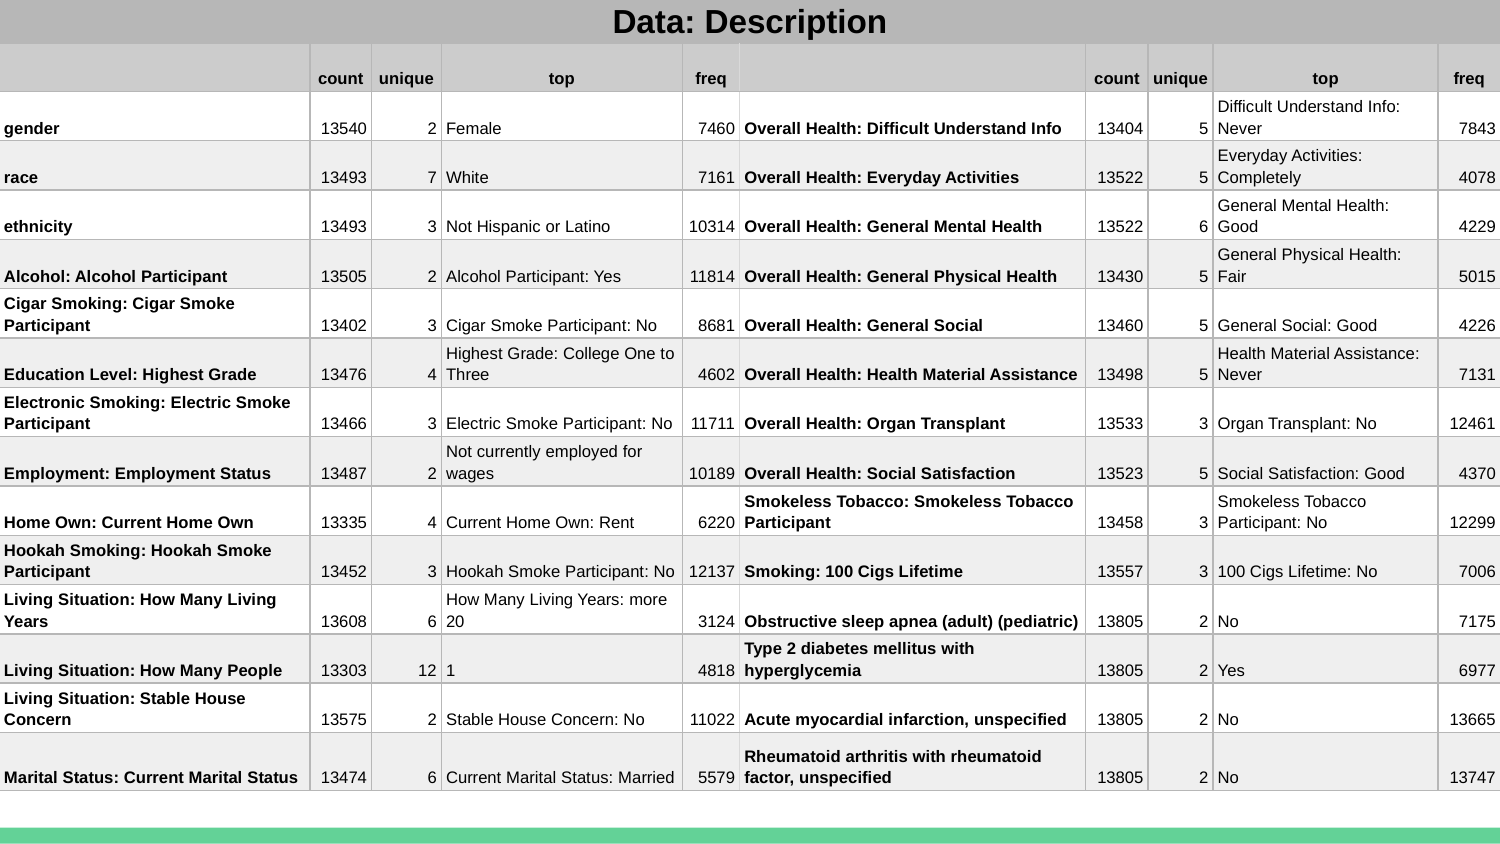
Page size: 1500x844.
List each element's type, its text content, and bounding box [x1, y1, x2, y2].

table_cell 3 [372, 191, 441, 239]
table_cell Type 2 diabetes mellitus with hyperglycemia [740, 635, 1085, 682]
table_cell Not currently employed for wages [442, 437, 682, 485]
table_cell 4370 [1439, 437, 1500, 485]
table_cell 3 [372, 388, 441, 436]
table_cell 13805 [1086, 585, 1147, 633]
table_cell 5 [1149, 289, 1212, 337]
table_cell ethnicity [0, 191, 309, 239]
table_cell 4226 [1439, 289, 1500, 337]
table_cell 2 [1149, 733, 1212, 790]
table_cell Overall Health: Difficult Understand Info [740, 92, 1085, 140]
table_cell 13303 [311, 635, 371, 682]
table_cell 2 [372, 240, 441, 288]
table_cell Overall Health: Health Material Assistance [740, 339, 1085, 387]
table_cell 5 [1149, 240, 1212, 288]
table_cell 6 [372, 585, 441, 633]
table_cell Living Situation: How Many Living Years [0, 585, 309, 633]
table_cell Employment: Employment Status [0, 437, 309, 485]
table_cell 4229 [1439, 191, 1500, 239]
table_cell Hookah Smoke Participant: No [442, 536, 682, 584]
table_cell General Physical Health: Fair [1214, 240, 1437, 288]
table_cell 13458 [1086, 487, 1147, 535]
table_cell Smokeless Tobacco Participant: No [1214, 487, 1437, 535]
table_cell 3 [372, 536, 441, 584]
table_cell 13523 [1086, 437, 1147, 485]
table_cell 13335 [311, 487, 371, 535]
table_cell count [1086, 44, 1147, 91]
table_cell Rheumatoid arthritis with rheumatoid factor, unspecified [740, 733, 1085, 790]
table_cell Everyday Activities: Completely [1214, 141, 1437, 189]
table_cell Stable House Concern: No [442, 684, 682, 732]
table_cell White [442, 141, 682, 189]
table_cell 4818 [683, 635, 739, 682]
table_cell 13805 [1086, 733, 1147, 790]
table_cell Overall Health: Social Satisfaction [740, 437, 1085, 485]
table_cell 5 [1149, 141, 1212, 189]
table_cell 2 [1149, 585, 1212, 633]
table_cell Home Own: Current Home Own [0, 487, 309, 535]
table_cell top [1214, 44, 1437, 91]
table_cell No [1214, 684, 1437, 732]
table_cell count [311, 44, 371, 91]
table_cell 3 [1149, 487, 1212, 535]
table_cell General Social: Good [1214, 289, 1437, 337]
table_cell Overall Health: Everyday Activities [740, 141, 1085, 189]
table_cell 7175 [1439, 585, 1500, 633]
table_cell 13557 [1086, 536, 1147, 584]
table_cell freq [683, 44, 739, 91]
table_cell No [1214, 733, 1437, 790]
table_cell 11022 [683, 684, 739, 732]
table_cell gender [0, 92, 309, 140]
table_cell Social Satisfaction: Good [1214, 437, 1437, 485]
table_cell 3124 [683, 585, 739, 633]
table_cell 4 [372, 487, 441, 535]
table_cell 13505 [311, 240, 371, 288]
table_cell 7460 [683, 92, 739, 140]
table_cell No [1214, 585, 1437, 633]
table_cell 13476 [311, 339, 371, 387]
table_cell Health Material Assistance: Never [1214, 339, 1437, 387]
table_cell Alcohol: Alcohol Participant [0, 240, 309, 288]
table_cell unique [372, 44, 441, 91]
table_cell Overall Health: General Social [740, 289, 1085, 337]
table_cell Obstructive sleep apnea (adult) (pediatric) [740, 585, 1085, 633]
table_cell 13487 [311, 437, 371, 485]
table_cell Smoking: 100 Cigs Lifetime [740, 536, 1085, 584]
table_cell 11711 [683, 388, 739, 436]
table_cell race [0, 141, 309, 189]
table_cell 13540 [311, 92, 371, 140]
table_cell Education Level: Highest Grade [0, 339, 309, 387]
table_cell 13402 [311, 289, 371, 337]
table_cell 3 [372, 289, 441, 337]
table_cell 13460 [1086, 289, 1147, 337]
table_cell 7161 [683, 141, 739, 189]
table_cell 13805 [1086, 684, 1147, 732]
table_cell Alcohol Participant: Yes [442, 240, 682, 288]
table_cell 7843 [1439, 92, 1500, 140]
table_cell 12461 [1439, 388, 1500, 436]
table_cell 2 [1149, 635, 1212, 682]
table_cell 13665 [1439, 684, 1500, 732]
table_cell top [442, 44, 682, 91]
table_cell Highest Grade: College One to Three [442, 339, 682, 387]
table_cell 4 [372, 339, 441, 387]
table_cell 13747 [1439, 733, 1500, 790]
table_cell Smokeless Tobacco: Smokeless Tobacco Participant [740, 487, 1085, 535]
table_cell 5 [1149, 92, 1212, 140]
table_cell Cigar Smoke Participant: No [442, 289, 682, 337]
table_cell 5015 [1439, 240, 1500, 288]
table_cell Acute myocardial infarction, unspecified [740, 684, 1085, 732]
table_cell 5 [1149, 339, 1212, 387]
table_cell 13533 [1086, 388, 1147, 436]
table_cell 12 [372, 635, 441, 682]
table_cell 100 Cigs Lifetime: No [1214, 536, 1437, 584]
table_cell Female [442, 92, 682, 140]
table_cell [0, 44, 309, 91]
table_cell 7131 [1439, 339, 1500, 387]
table_cell 12137 [683, 536, 739, 584]
table_cell 2 [1149, 684, 1212, 732]
table_cell Yes [1214, 635, 1437, 682]
table_cell 6977 [1439, 635, 1500, 682]
table_cell 1 [442, 635, 682, 682]
table_cell 5 [1149, 437, 1212, 485]
table_cell 11814 [683, 240, 739, 288]
table_cell Electric Smoke Participant: No [442, 388, 682, 436]
table_cell 4078 [1439, 141, 1500, 189]
table_cell 13498 [1086, 339, 1147, 387]
table_cell 13522 [1086, 191, 1147, 239]
table_cell 3 [1149, 388, 1212, 436]
table_cell freq [1439, 44, 1500, 91]
table_cell 7 [372, 141, 441, 189]
table_cell 13452 [311, 536, 371, 584]
table_cell Cigar Smoking: Cigar Smoke Participant [0, 289, 309, 337]
table_cell How Many Living Years: more 20 [442, 585, 682, 633]
table_cell Living Situation: Stable House Concern [0, 684, 309, 732]
table_cell 13430 [1086, 240, 1147, 288]
table_cell Difficult Understand Info: Never [1214, 92, 1437, 140]
table_cell 6220 [683, 487, 739, 535]
table_cell Overall Health: General Mental Health [740, 191, 1085, 239]
table_cell 12299 [1439, 487, 1500, 535]
table_cell 13466 [311, 388, 371, 436]
table_cell Living Situation: How Many People [0, 635, 309, 682]
table_header Data: Description [0, 1, 1500, 43]
table_cell 10314 [683, 191, 739, 239]
table_cell Current Home Own: Rent [442, 487, 682, 535]
table_cell 6 [372, 733, 441, 790]
table_cell 8681 [683, 289, 739, 337]
table_cell 13522 [1086, 141, 1147, 189]
table_cell Organ Transplant: No [1214, 388, 1437, 436]
table_cell 5579 [683, 733, 739, 790]
table_cell Electronic Smoking: Electric Smoke Participant [0, 388, 309, 436]
table_cell Hookah Smoking: Hookah Smoke Participant [0, 536, 309, 584]
table_cell Overall Health: Organ Transplant [740, 388, 1085, 436]
table_cell unique [1149, 44, 1212, 91]
table_cell 13493 [311, 191, 371, 239]
table_cell Marital Status: Current Marital Status [0, 733, 309, 790]
table_cell 13575 [311, 684, 371, 732]
table_cell Not Hispanic or Latino [442, 191, 682, 239]
table_cell General Mental Health: Good [1214, 191, 1437, 239]
table_cell 13474 [311, 733, 371, 790]
table_cell 2 [372, 684, 441, 732]
table_cell 6 [1149, 191, 1212, 239]
table_cell Current Marital Status: Married [442, 733, 682, 790]
table_cell 2 [372, 437, 441, 485]
table_cell 4602 [683, 339, 739, 387]
table_cell 10189 [683, 437, 739, 485]
table_cell Overall Health: General Physical Health [740, 240, 1085, 288]
table_cell 13404 [1086, 92, 1147, 140]
table_cell 13805 [1086, 635, 1147, 682]
table_cell [740, 44, 1085, 91]
table_cell 13608 [311, 585, 371, 633]
table_cell 3 [1149, 536, 1212, 584]
table_cell 7006 [1439, 536, 1500, 584]
table_cell 2 [372, 92, 441, 140]
table_cell 13493 [311, 141, 371, 189]
